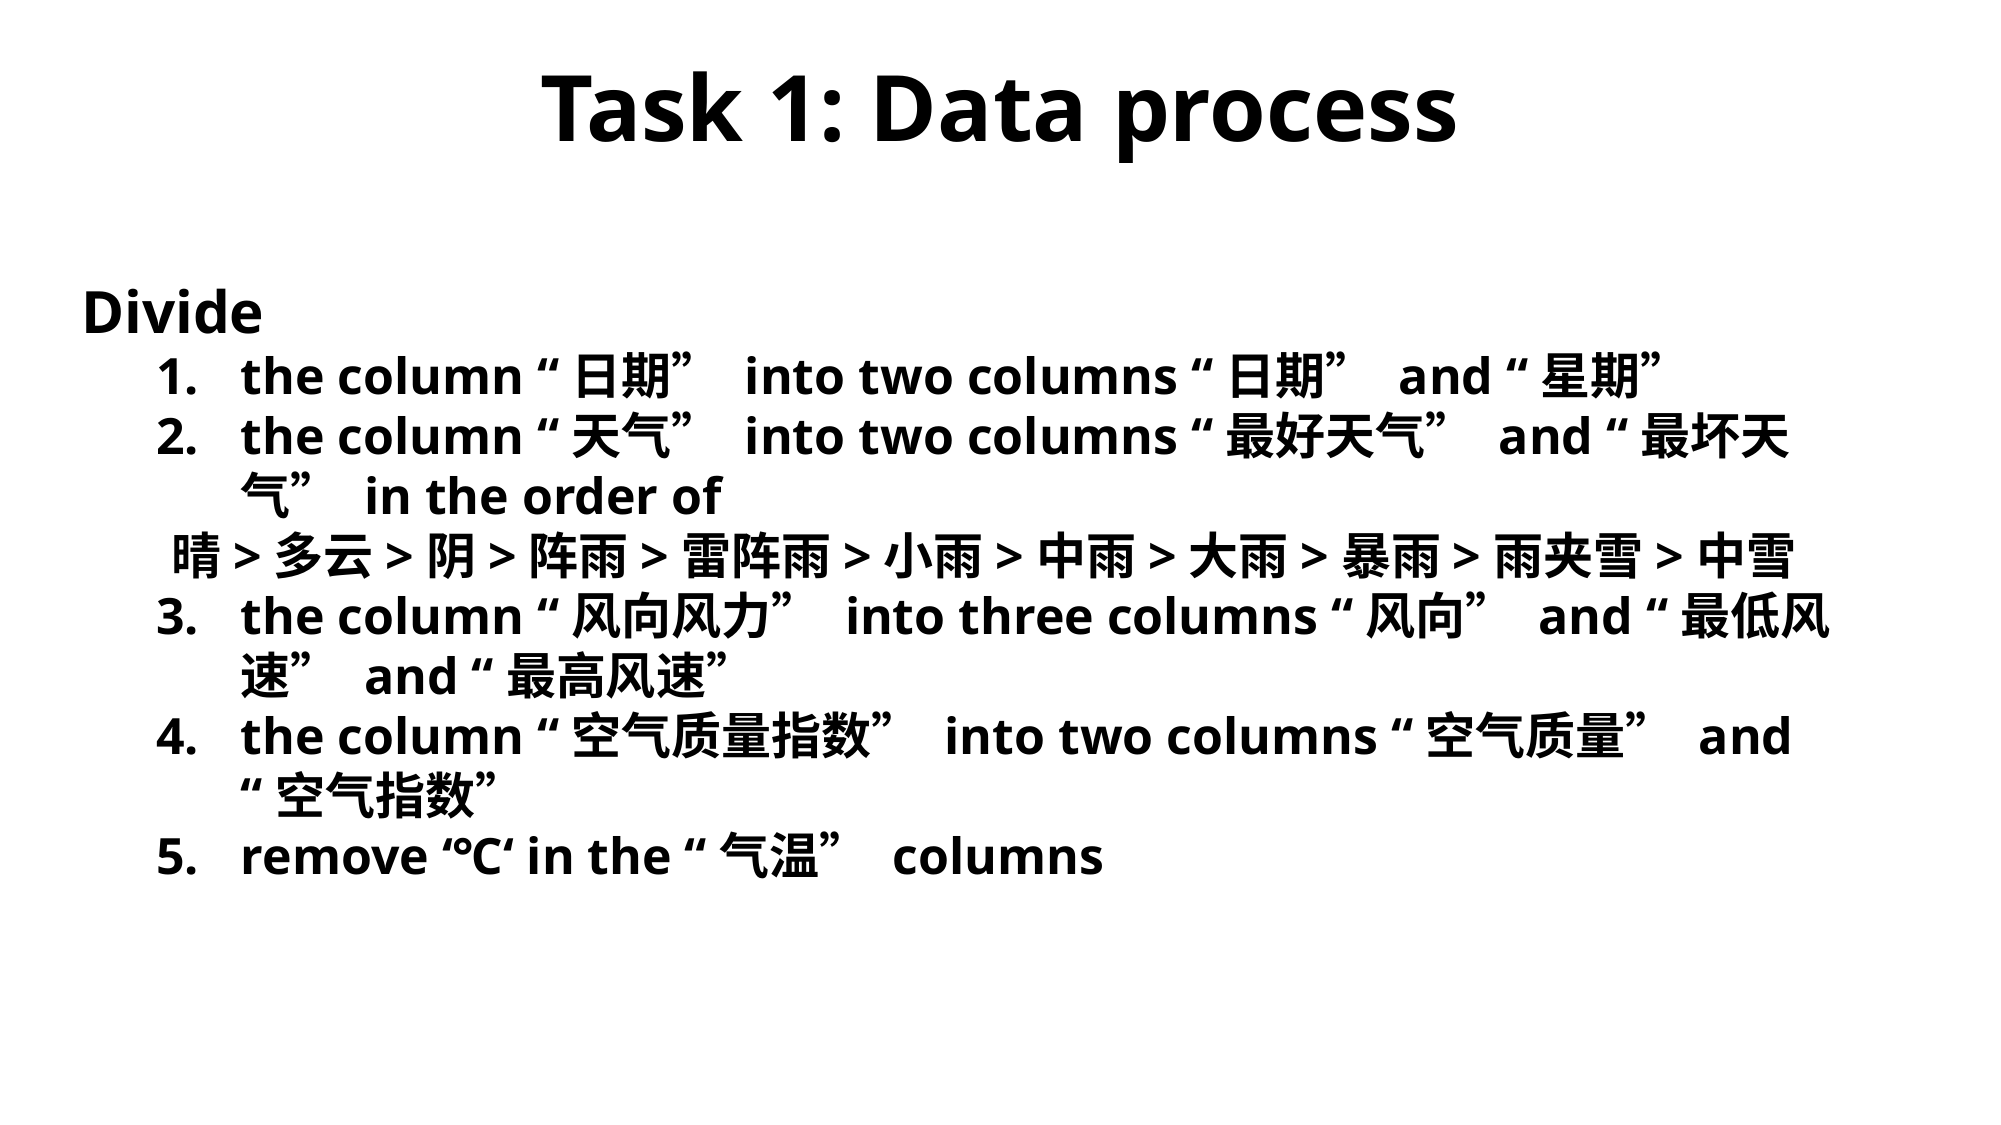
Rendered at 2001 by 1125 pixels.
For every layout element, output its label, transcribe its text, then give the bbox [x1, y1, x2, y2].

title Task 1: Data process [137, 2, 1863, 197]
list Divide the column “日期” into two columns “日期” and “星期” the column “天气” into two columns “最好天气” and “最坏天气” in the order of 晴>多云>阴>阵雨>雷阵雨>小雨>中雨>大雨>暴雨>雨夹雪>中雪 the column “风向风力” into three columns “风向” and “最低风速” and “最高风速” the column “空气质量指数” into two columns “空气质量” and “空气指数” remove ‘℃‘ in the “气温” columns [66, 197, 1901, 1108]
